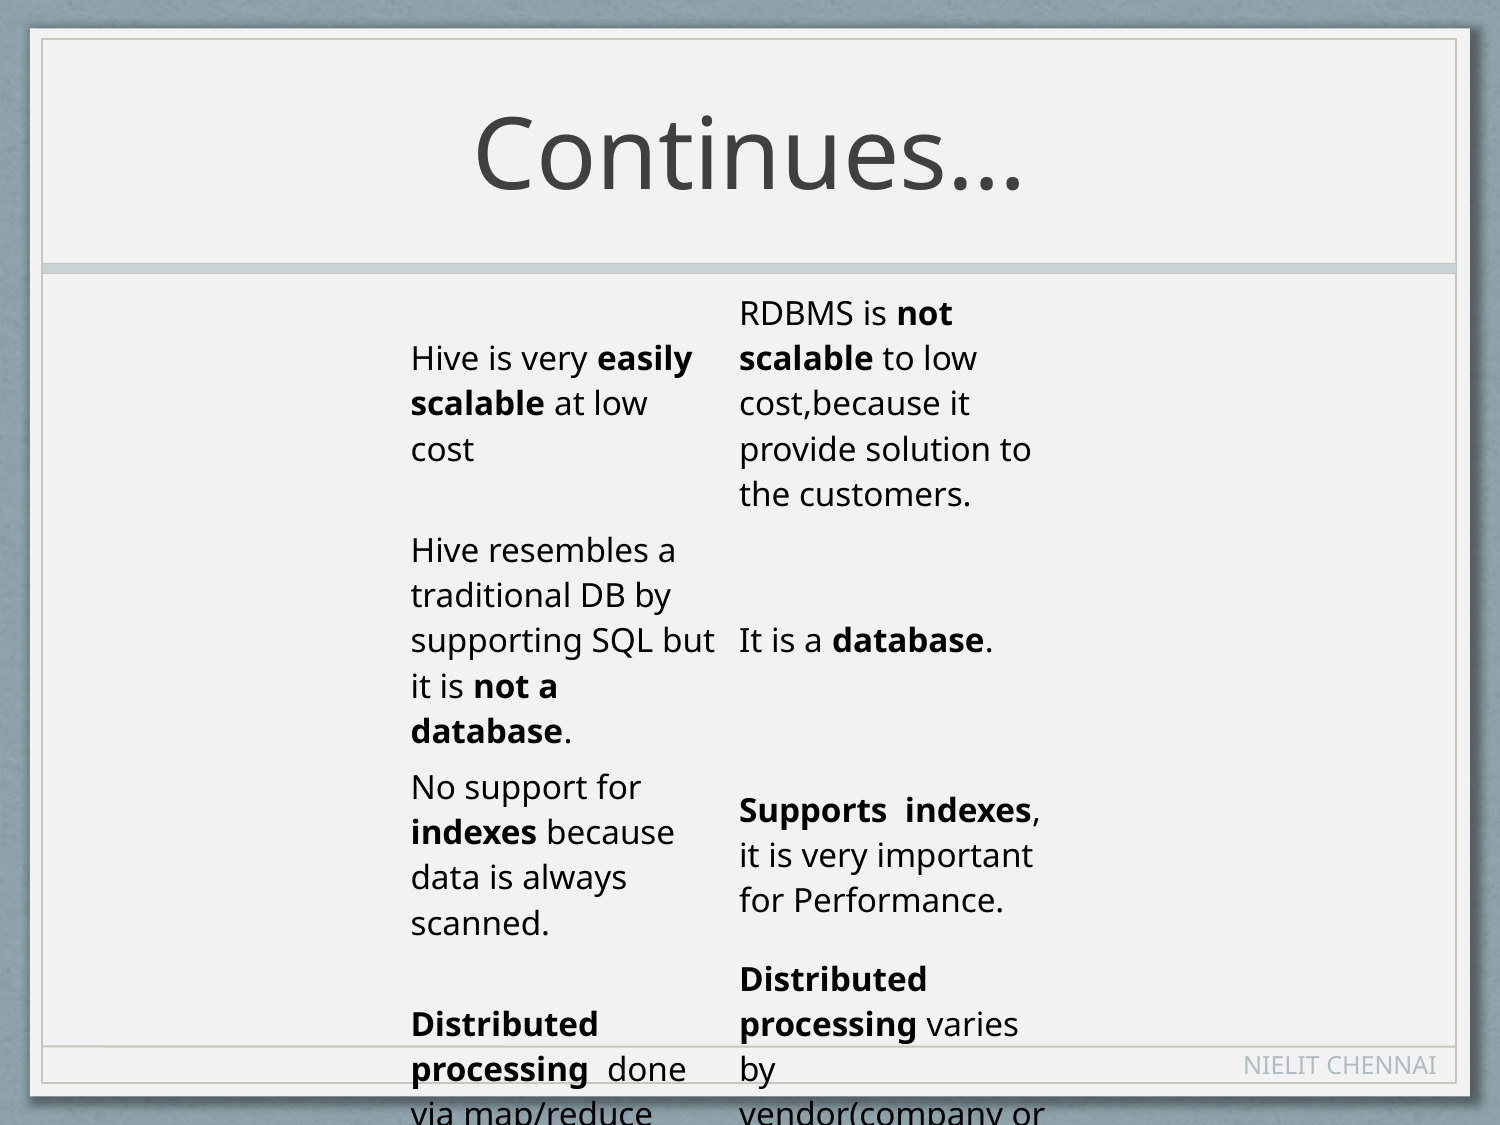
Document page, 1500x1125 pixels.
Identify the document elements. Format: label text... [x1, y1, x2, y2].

table_cell Distributed processing done via map/reduce [400, 950, 729, 1125]
table_cell Hive resembles a traditional DB by supporting SQL but it is not a database. [400, 521, 729, 758]
title Continues… [147, 40, 1353, 260]
table_cell No support for indexes because data is always scanned. [400, 758, 729, 950]
table_header Hive is very easily scalable at low cost [400, 284, 729, 521]
table_header RDBMS is not scalable to low cost,because it provide solution to the customers. [729, 284, 1057, 521]
table_cell Distributed processing varies by vendor(company or person). [729, 950, 1057, 1125]
table_cell Supports indexes, it is very important for Performance. [729, 758, 1057, 950]
footer NIELIT CHENNAI [977, 1045, 1453, 1088]
table_cell It is a database. [729, 521, 1057, 758]
